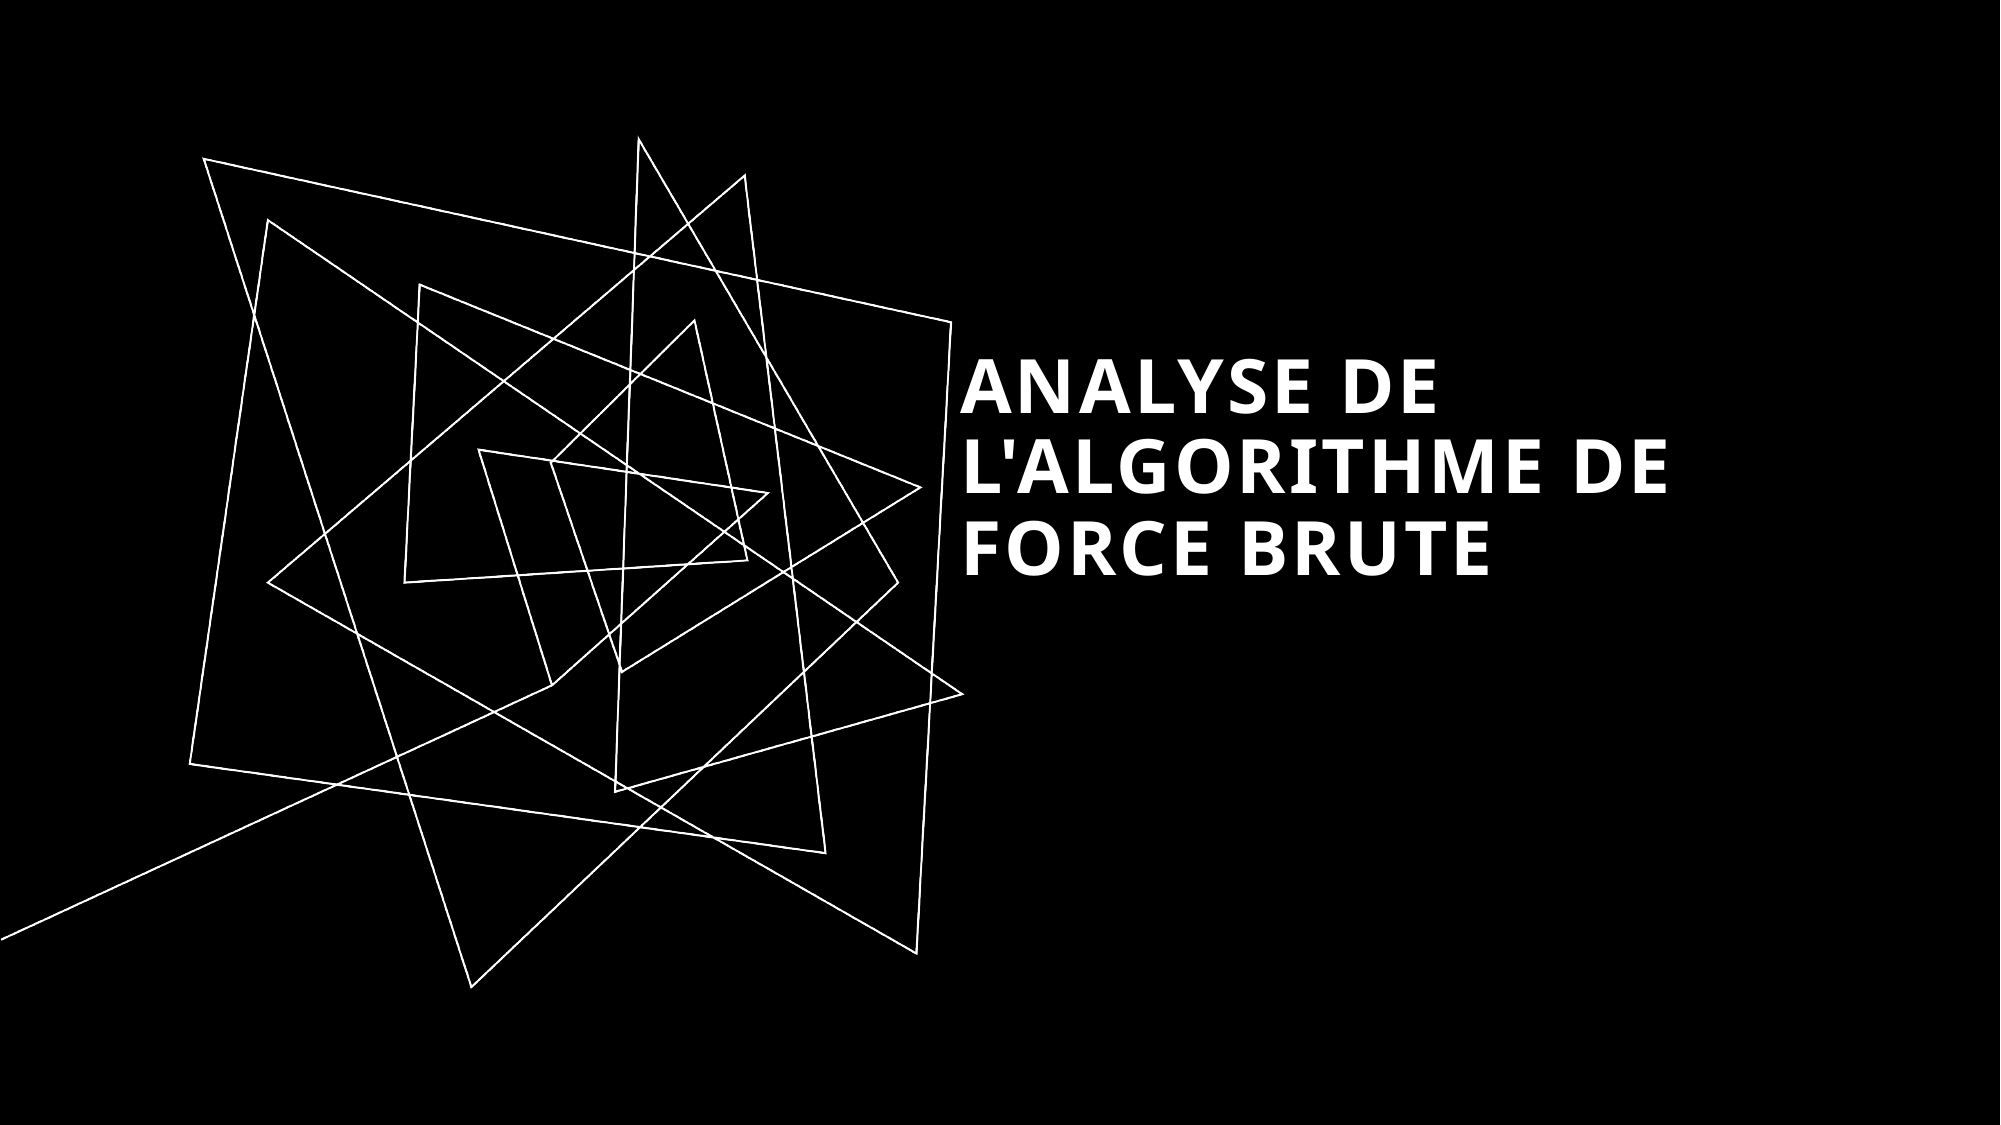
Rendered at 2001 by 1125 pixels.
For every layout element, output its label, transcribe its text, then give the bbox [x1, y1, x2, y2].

picture [0, 135, 965, 989]
title Analyse de l'Algorithme de Force Brute [945, 352, 1833, 689]
